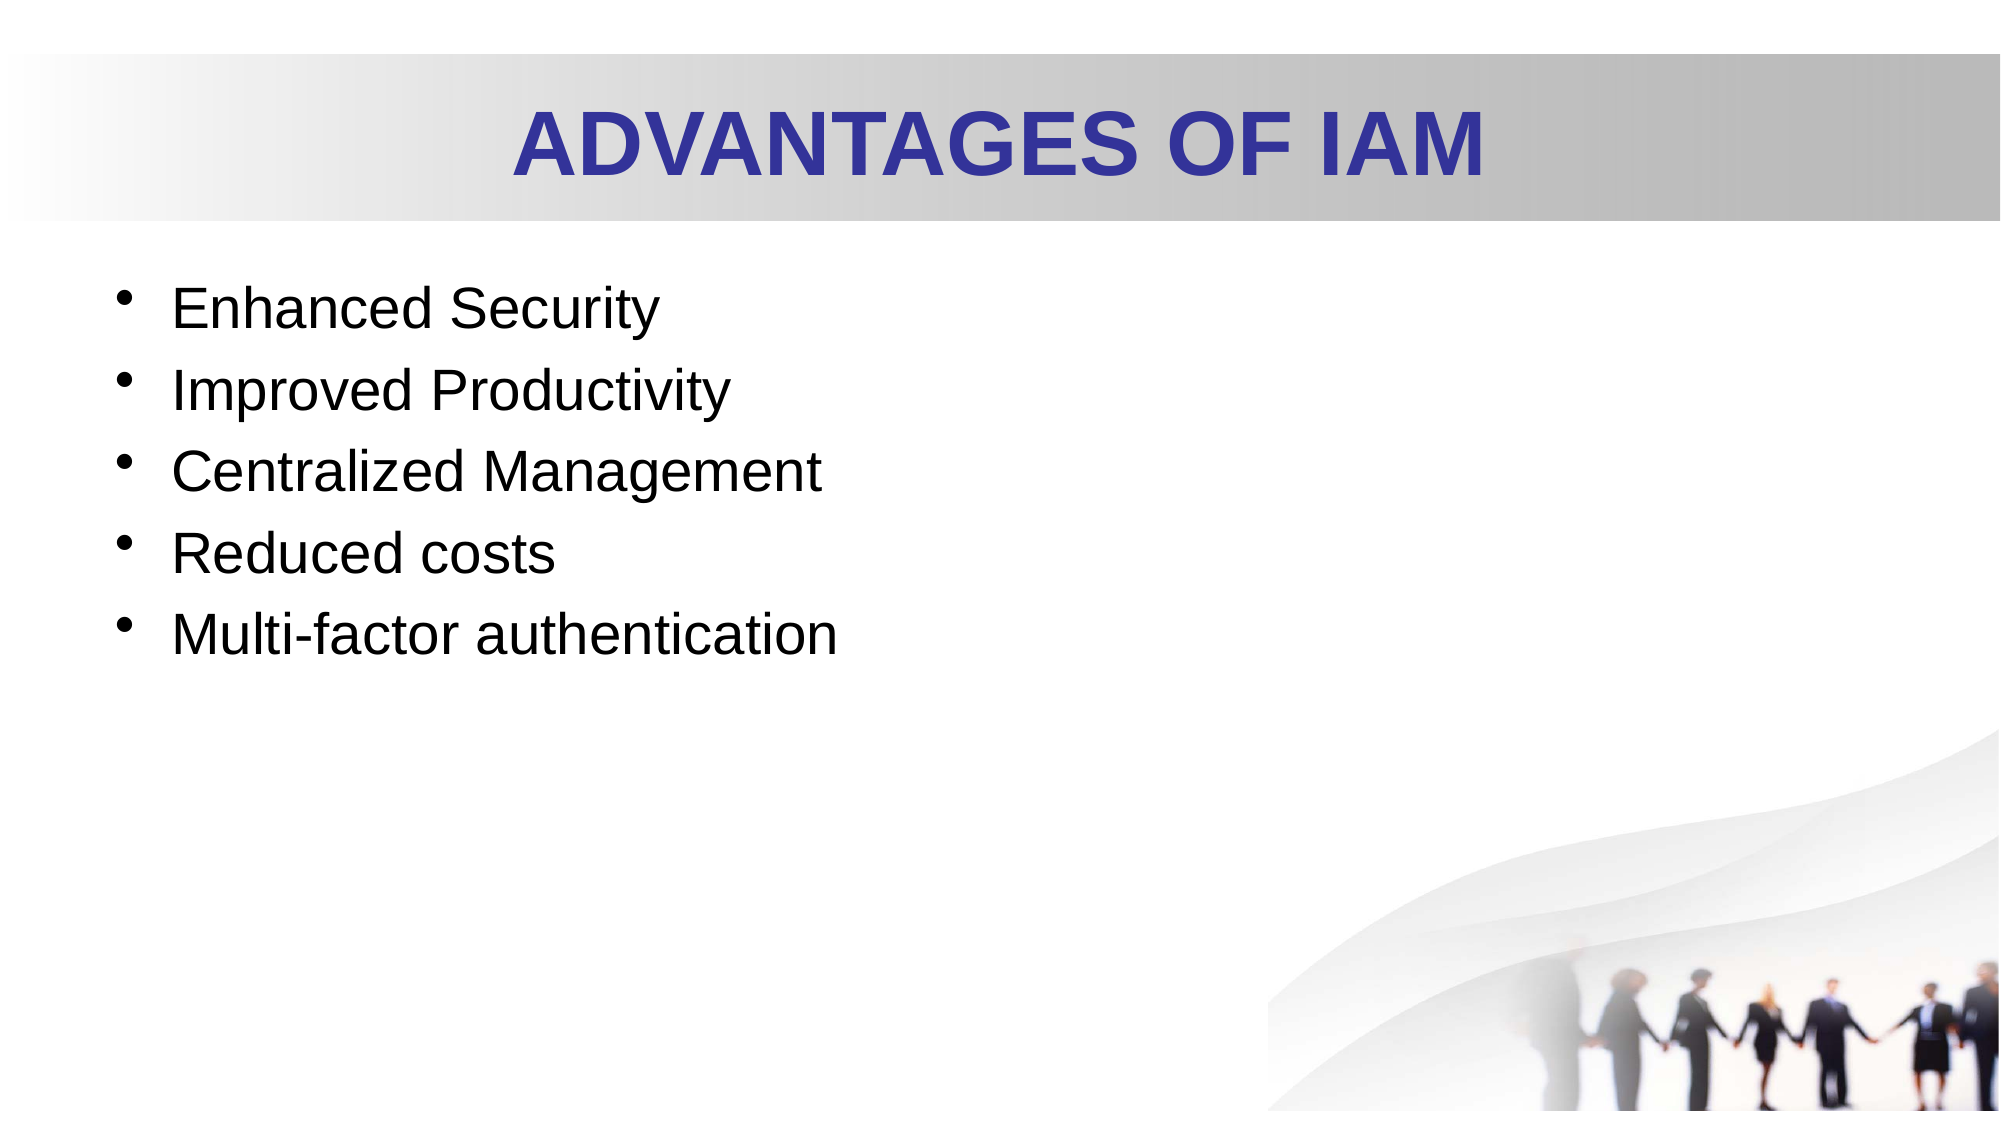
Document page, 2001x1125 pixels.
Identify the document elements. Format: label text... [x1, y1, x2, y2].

picture [1268, 728, 1999, 1111]
list Enhanced Security Improved Productivity Centralized Management Reduced costs Multi-factor authentication [99, 262, 1901, 1006]
title ADVANTAGES OF IAM [99, 44, 1901, 233]
